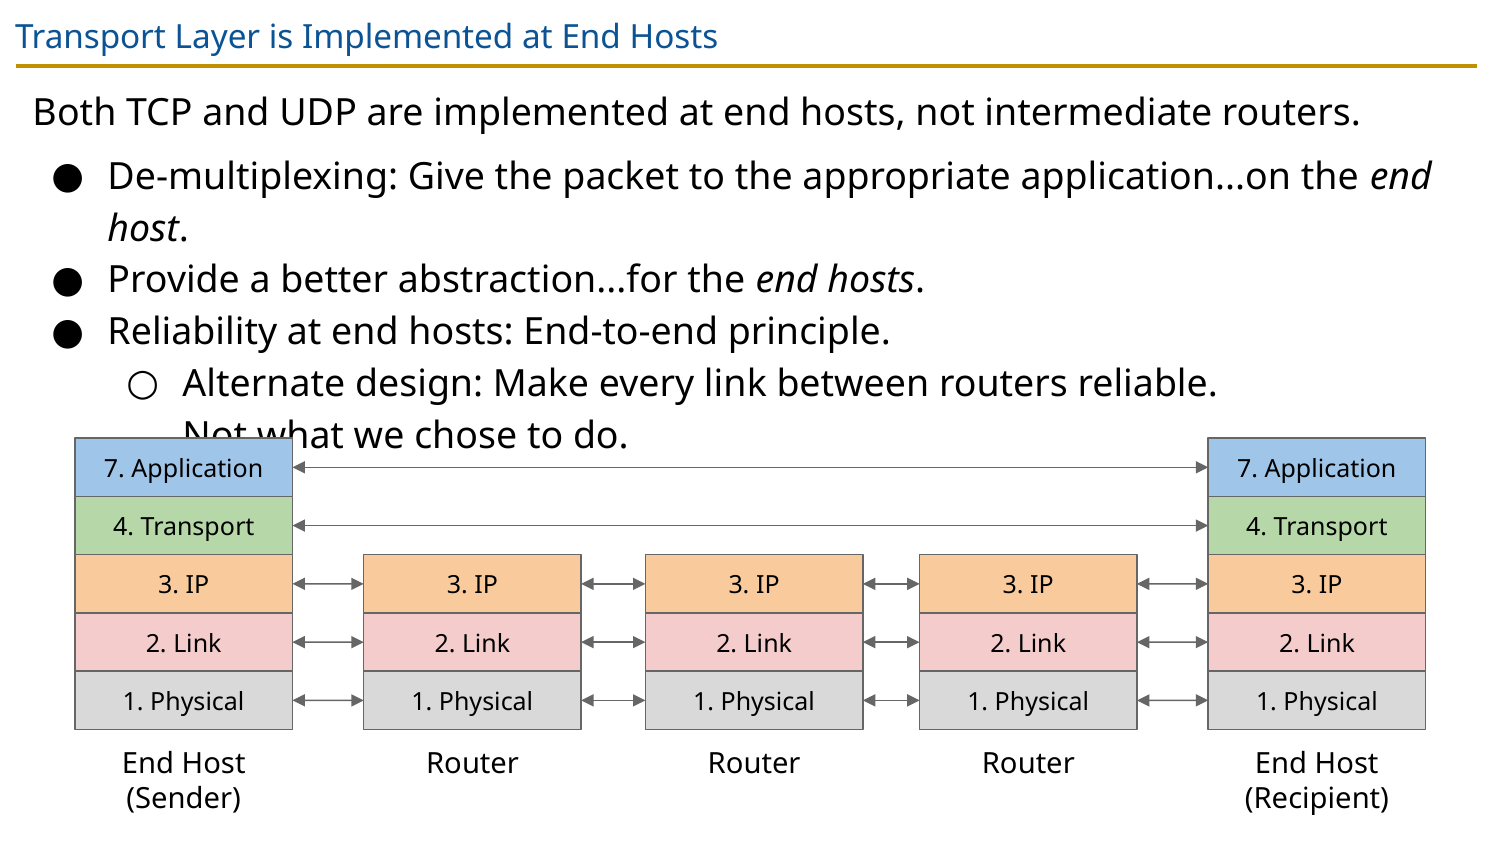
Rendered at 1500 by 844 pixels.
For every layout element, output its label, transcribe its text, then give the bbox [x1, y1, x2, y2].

text_box 2. Link [645, 613, 863, 671]
text_box 4. Transport [1208, 497, 1426, 555]
text_box 2. Link [75, 613, 293, 671]
title Transport Layer is Implemented at End Hosts [0, 0, 1398, 65]
text_box 2. Link [1208, 613, 1426, 671]
list Both TCP and UDP are implemented at end hosts, not intermediate routers. De-multiplexing: Give the packet to the appropriate application...on the end host. Provide a better abstraction...for the end hosts. Reliability at end hosts: End-to-end principle. Alternate design: Make every link between routers reliable. Not what we chose to do. [17, 65, 1480, 423]
text_box 7. Application [1208, 438, 1426, 497]
text_box Router [363, 729, 582, 795]
text_box 1. Physical [645, 671, 863, 729]
text_box 1. Physical [1208, 671, 1426, 729]
text_box 3. IP [919, 554, 1137, 613]
text_box End Host (Recipient) [1208, 729, 1426, 830]
text_box 3. IP [645, 554, 863, 613]
text_box 3. IP [363, 554, 582, 613]
text_box 1. Physical [75, 671, 293, 729]
text_box Router [919, 729, 1137, 795]
text_box Router [645, 729, 863, 795]
text_box 7. Application [75, 438, 293, 497]
text_box 4. Transport [75, 497, 293, 555]
text_box End Host (Sender) [75, 729, 293, 830]
text_box 3. IP [1208, 555, 1426, 613]
text_box 1. Physical [919, 671, 1137, 729]
text_box 2. Link [363, 613, 582, 671]
text_box 3. IP [75, 555, 293, 613]
text_box 1. Physical [363, 671, 582, 729]
text_box 2. Link [919, 613, 1137, 671]
